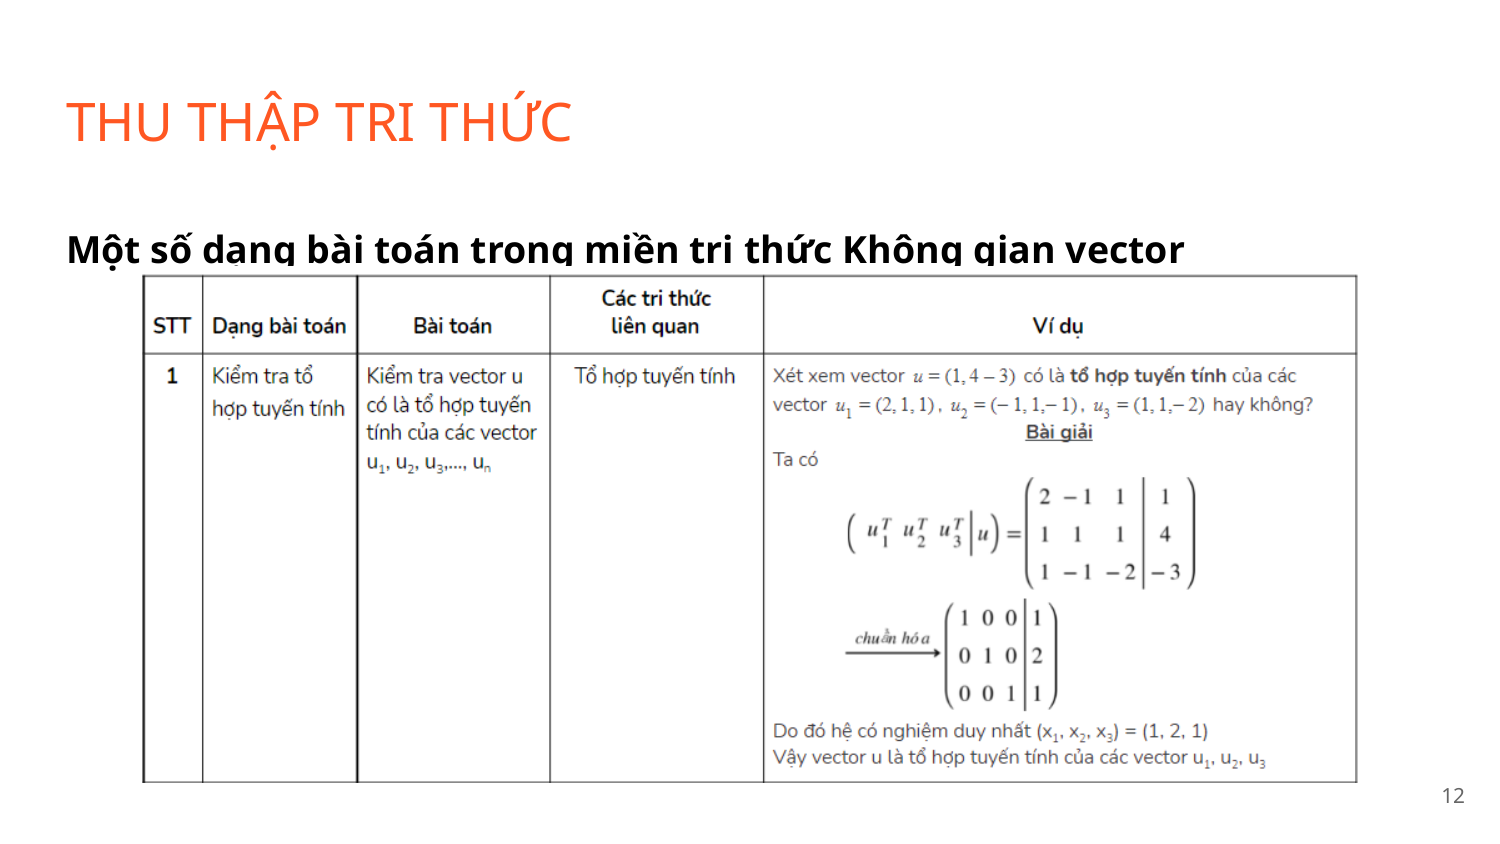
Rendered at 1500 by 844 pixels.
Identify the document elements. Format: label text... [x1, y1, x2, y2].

title THU THẬP TRI THỨC [51, 72, 1449, 167]
slide_number 12 [1389, 764, 1480, 830]
picture [136, 266, 1364, 784]
list Một số dạng bài toán trong miền tri thức Không gian vector [51, 189, 1449, 750]
